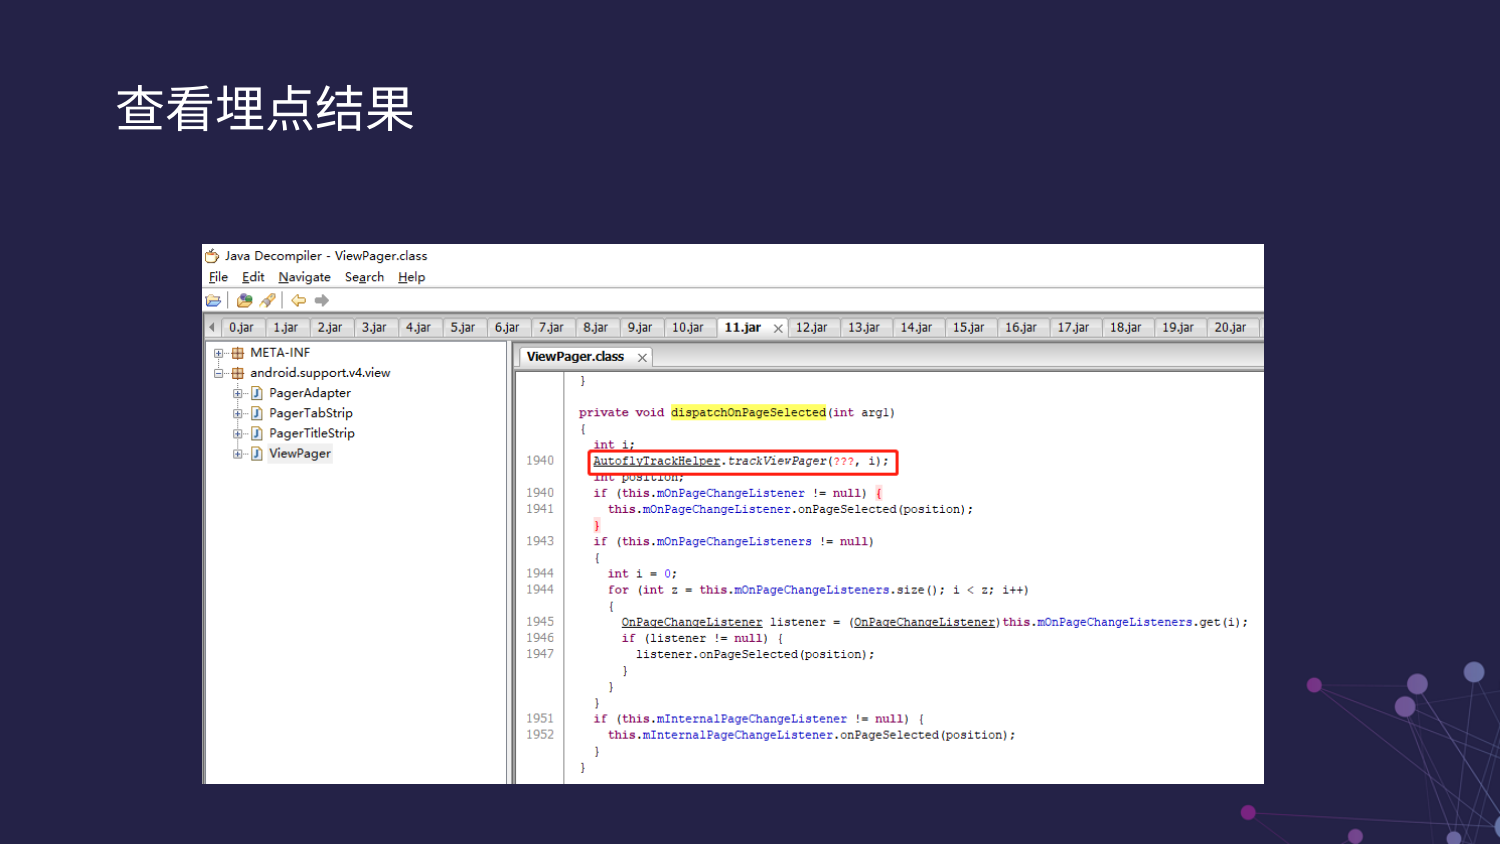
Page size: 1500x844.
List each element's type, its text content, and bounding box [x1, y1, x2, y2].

text_box 查看埋点结果 [101, 39, 431, 145]
picture [0, 0, 1500, 844]
